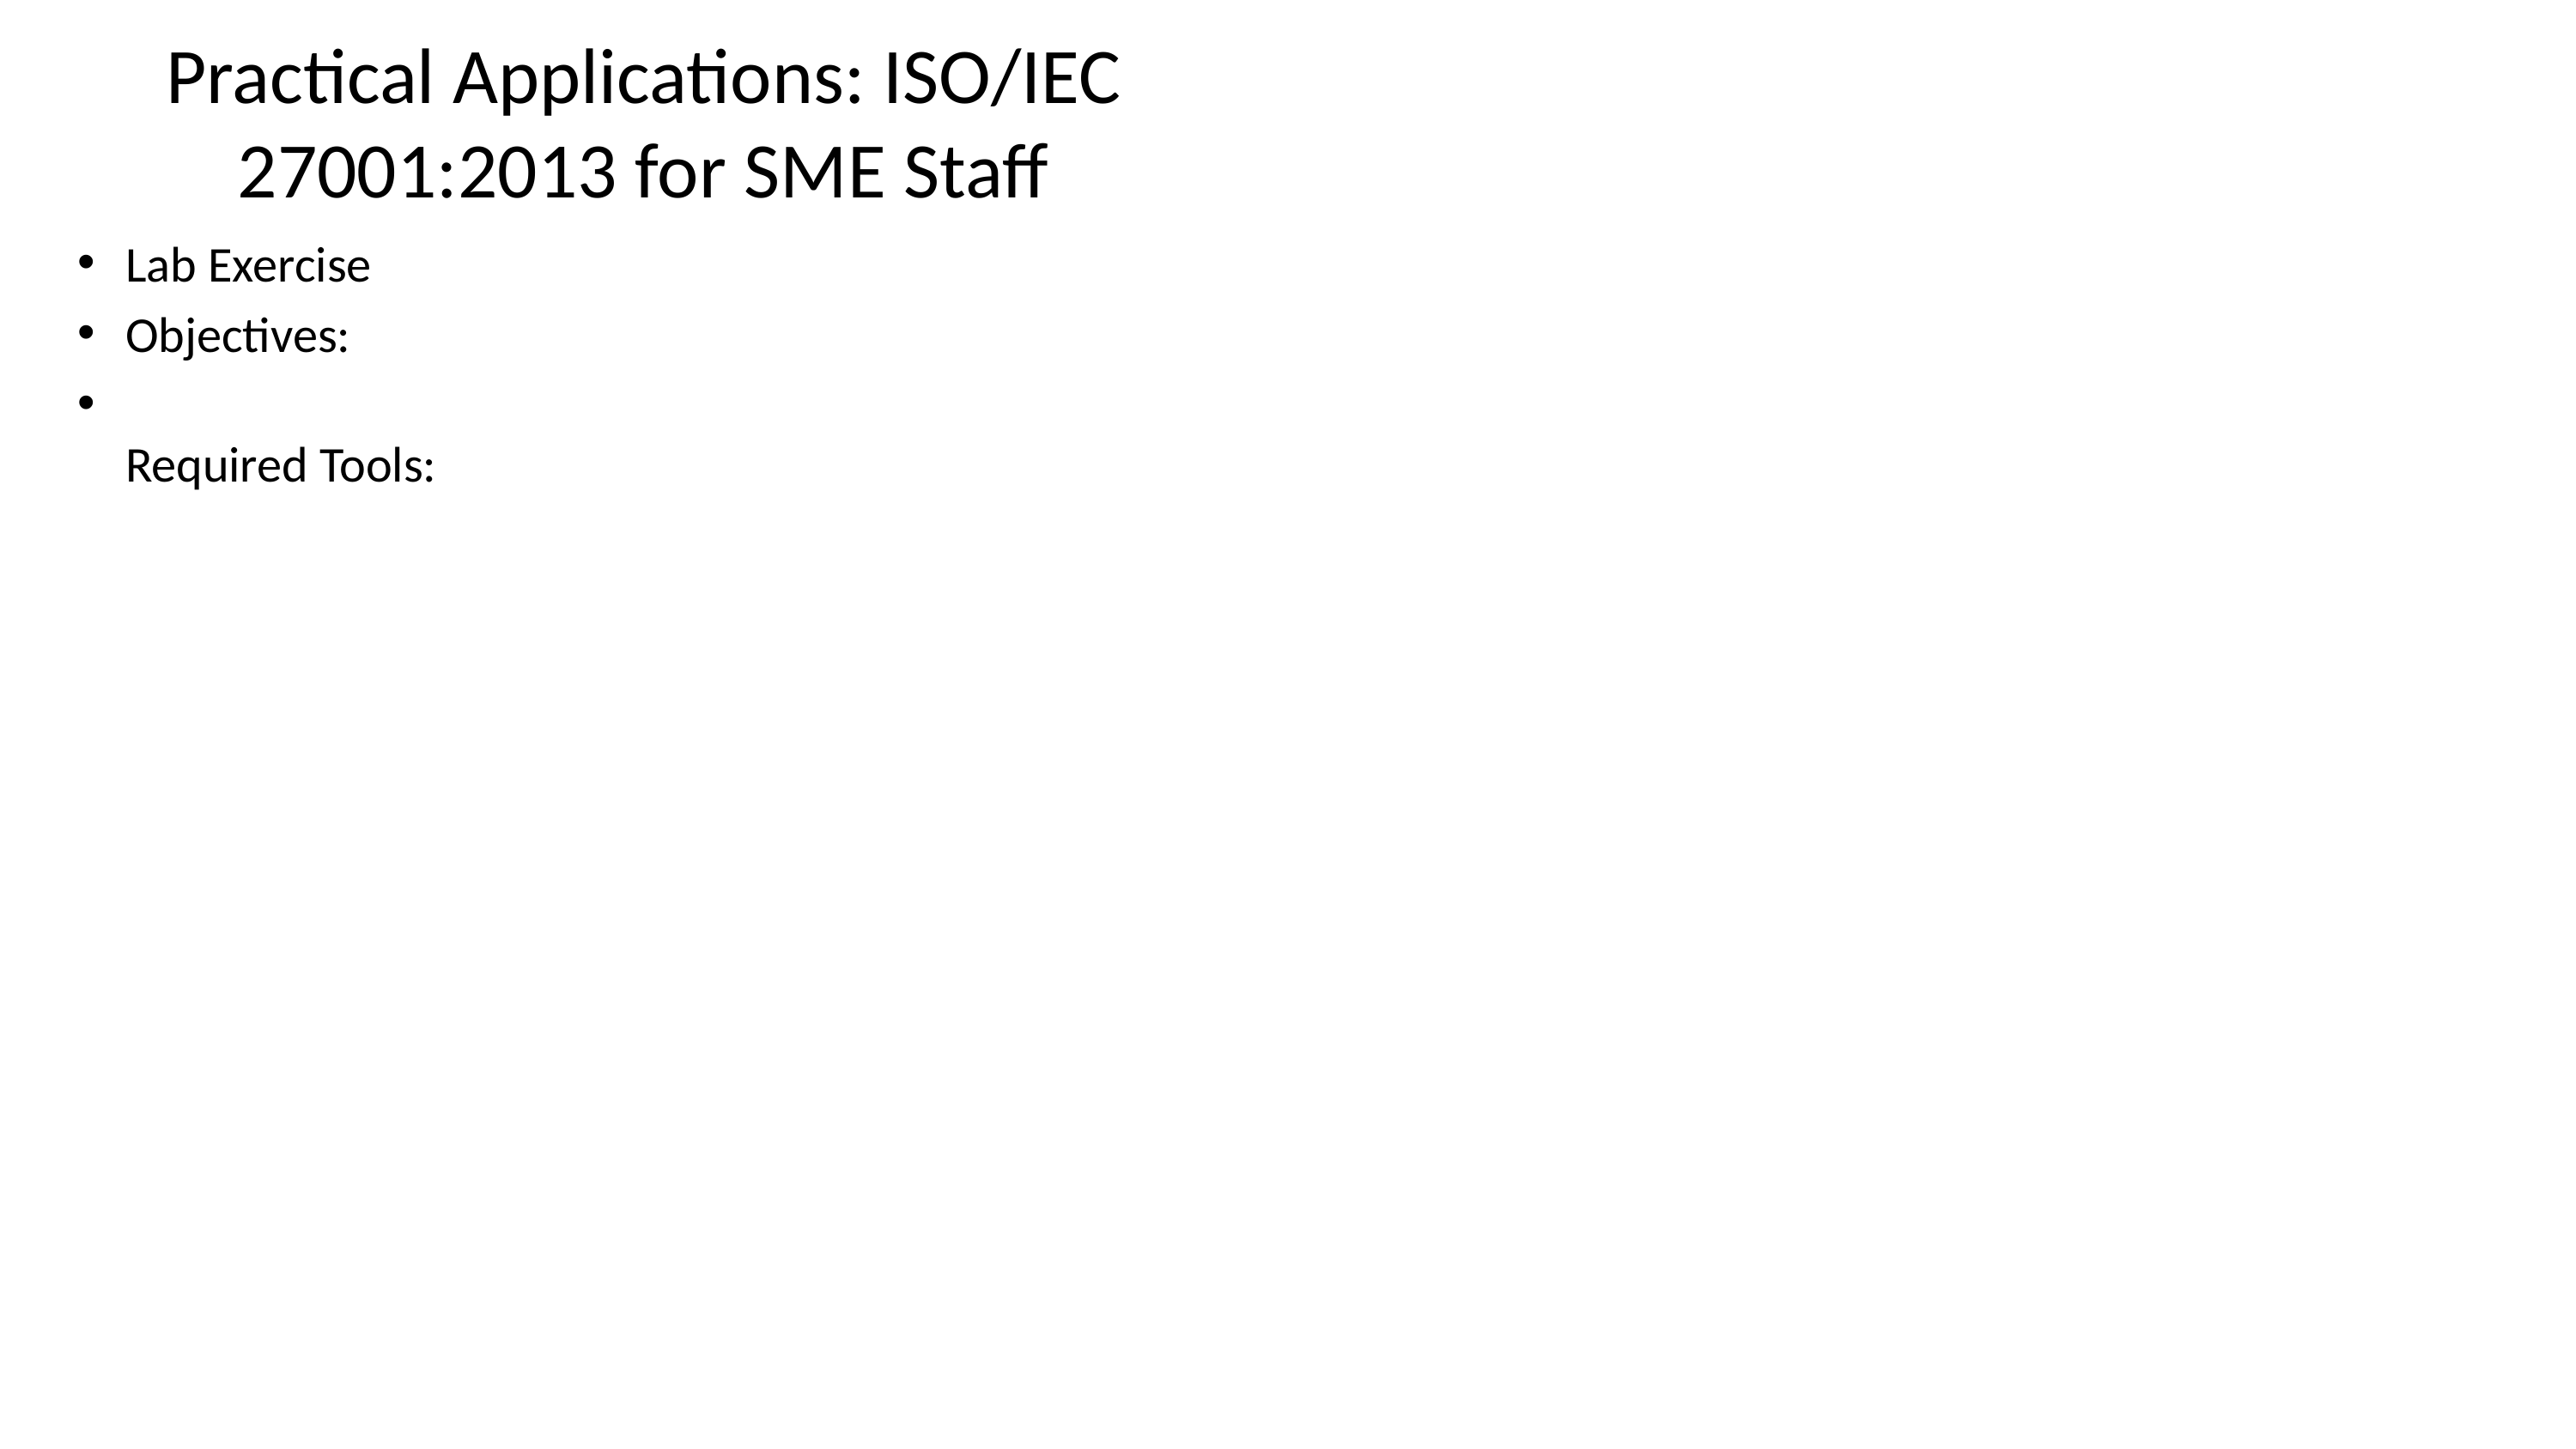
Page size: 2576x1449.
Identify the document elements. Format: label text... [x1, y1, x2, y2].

title Practical Applications: ISO/IEC 27001:2013 for SME Staff [64, 39, 1224, 200]
list Lab Exercise Objectives: Required Tools: [64, 225, 634, 863]
